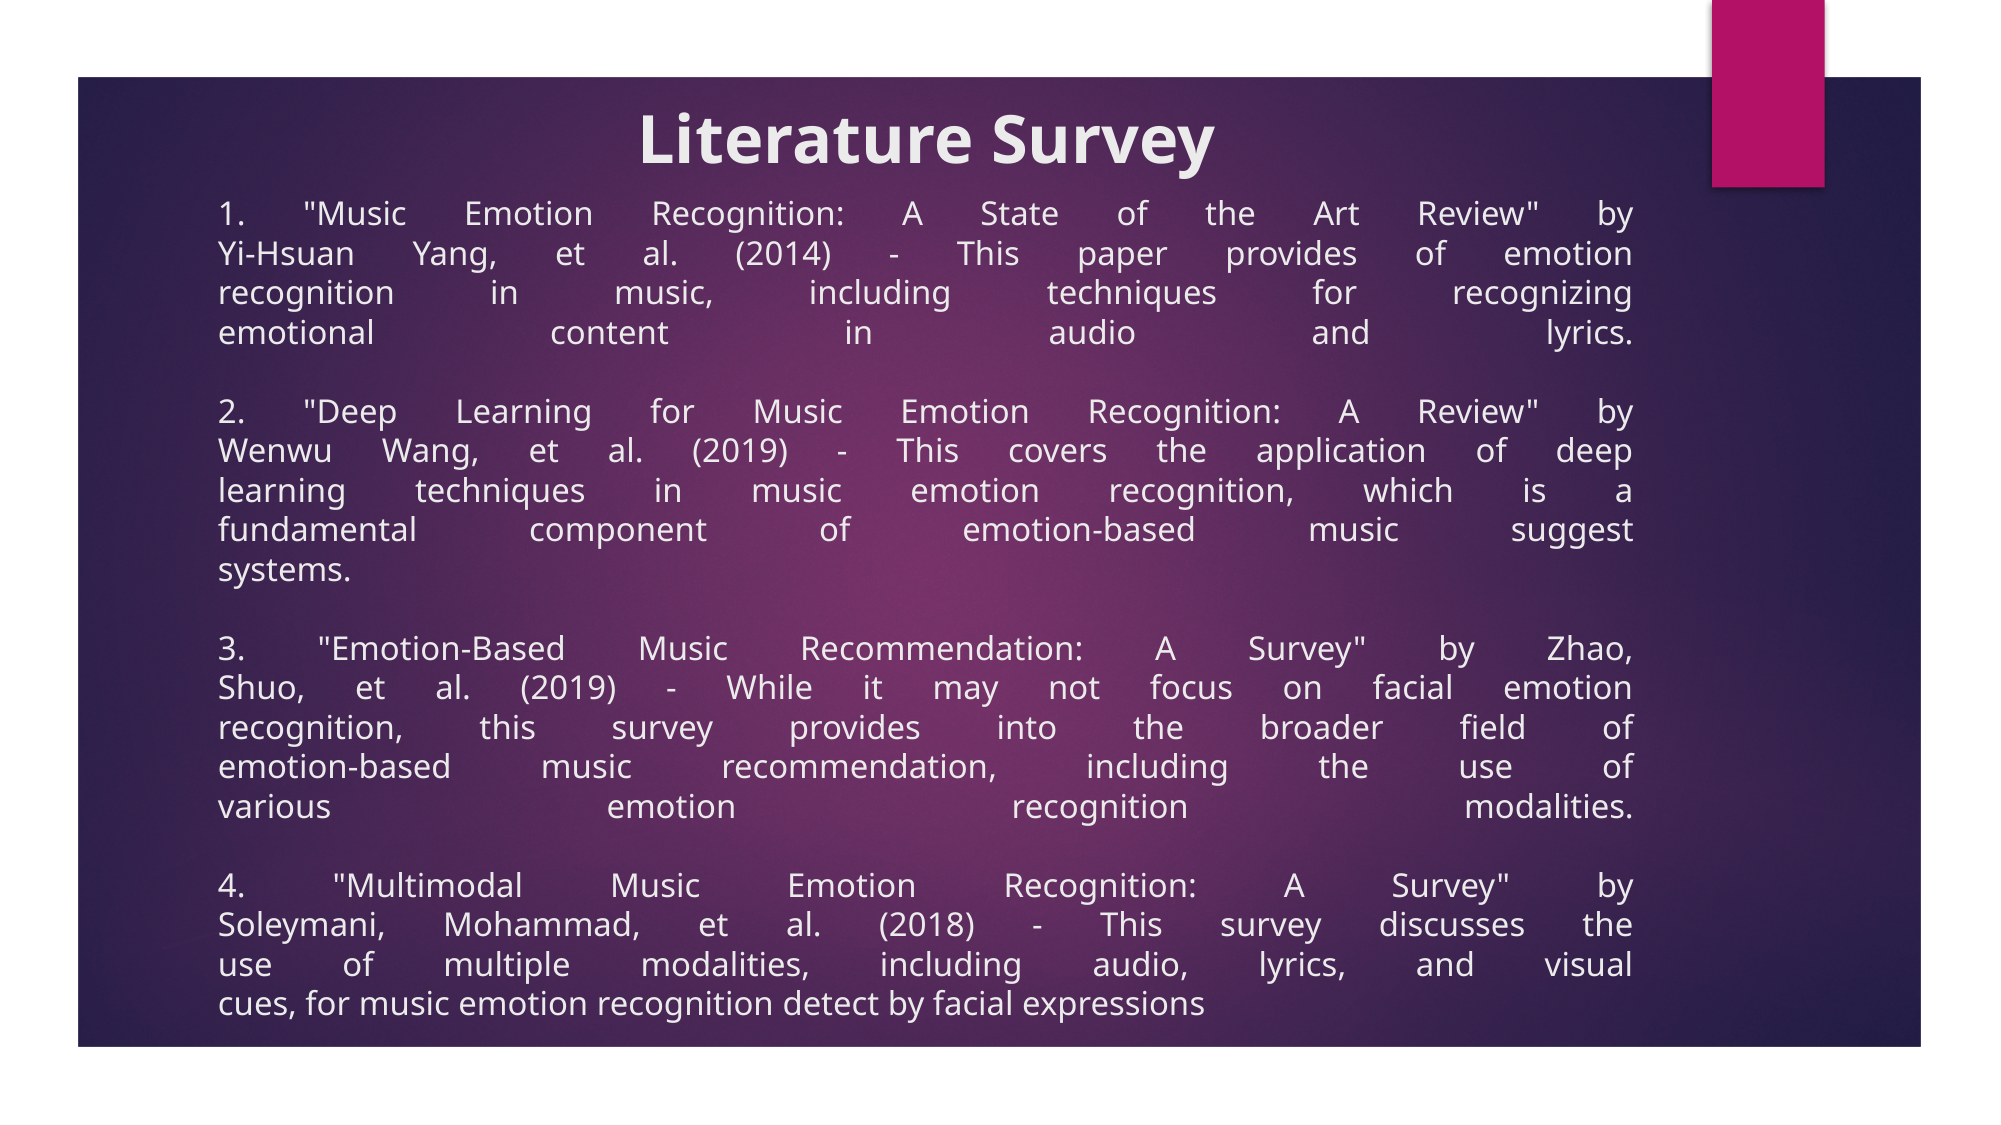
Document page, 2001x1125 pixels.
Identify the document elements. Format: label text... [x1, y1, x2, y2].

title 1. "Music Emotion Recognition: A State of the Art Review" by Yi-Hsuan Yang, et al. (2014) - This paper provides of emotion recognition in music, including techniques for recognizing emotional content in audio and lyrics. 2. "Deep Learning for Music Emotion Recognition: A Review" by Wenwu Wang, et al. (2019) - This covers the application of deep learning techniques in music emotion recognition, which is a fundamental component of emotion-based music suggest systems. 3. "Emotion-Based Music Recommendation: A Survey" by Zhao, Shuo, et al. (2019) - While it may not focus on facial emotion recognition, this survey provides into the broader field of emotion-based music recommendation, including the use of various emotion recognition modalities. 4. "Multimodal Music Emotion Recognition: A Survey" by Soleymani, Mohammad, et al. (2018) - This survey discusses the use of multiple modalities, including audio, lyrics, and visual cues, for music emotion recognition detect by facial expressions [202, 185, 1651, 1030]
text_box Literature Survey [202, 95, 1651, 185]
